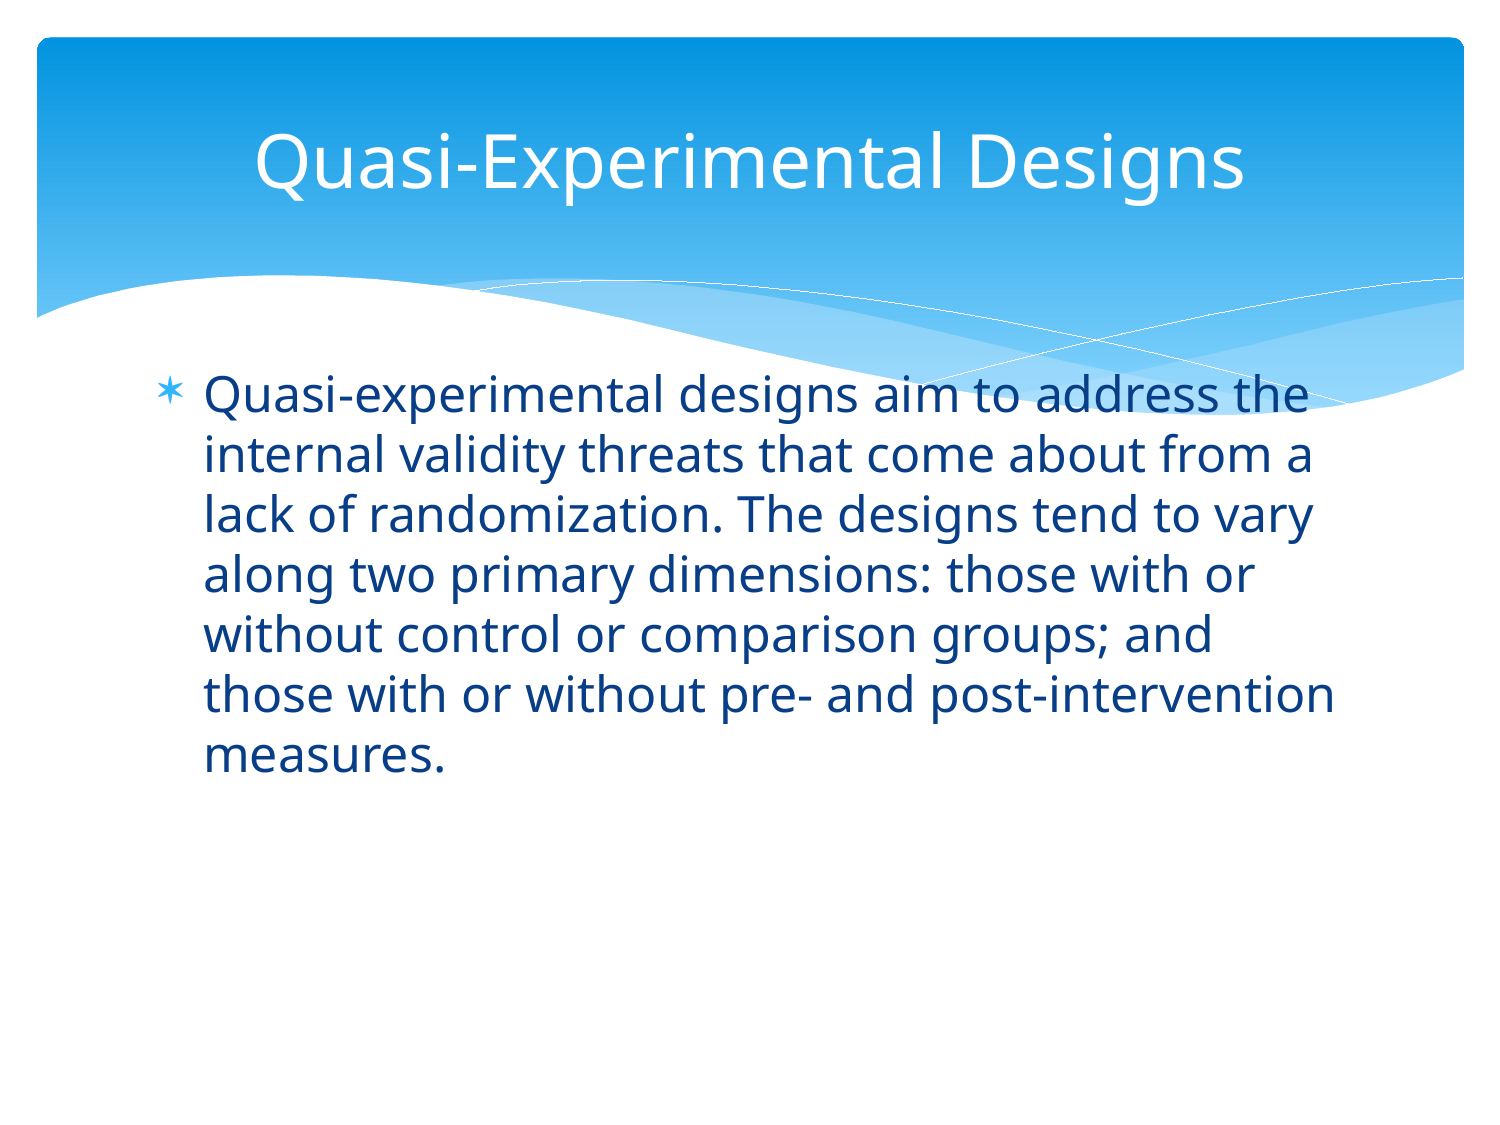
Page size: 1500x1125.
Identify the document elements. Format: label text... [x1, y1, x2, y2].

list Quasi-experimental designs aim to address the internal validity threats that come about from a lack of randomization. The designs tend to vary along two primary dimensions: those with or without control or comparison groups; and those with or without pre- and post-intervention measures. [143, 354, 1359, 907]
title Quasi-Experimental Designs [75, 55, 1425, 261]
